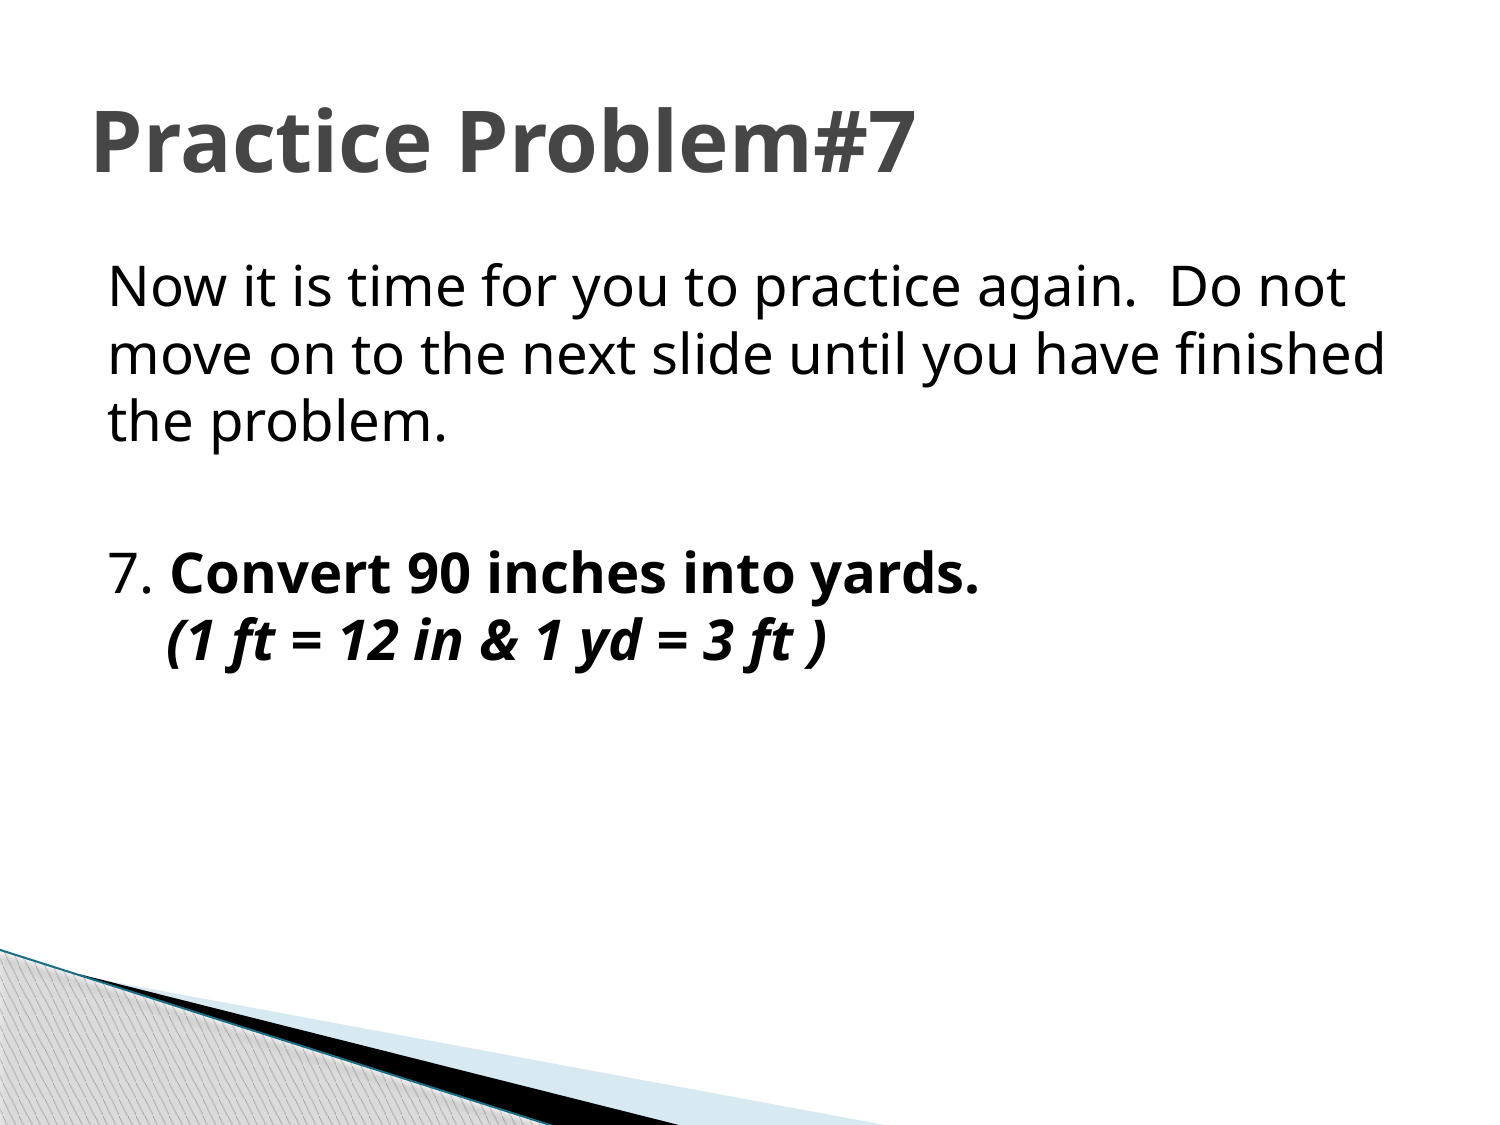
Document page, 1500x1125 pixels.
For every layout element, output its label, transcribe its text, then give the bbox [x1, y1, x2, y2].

title Practice Problem#7 [75, 45, 1425, 233]
list Now it is time for you to practice again. Do not move on to the next slide until you have finished the problem. 7. Convert 90 inches into yards. (1 ft = 12 in & 1 yd = 3 ft ) [75, 243, 1425, 986]
